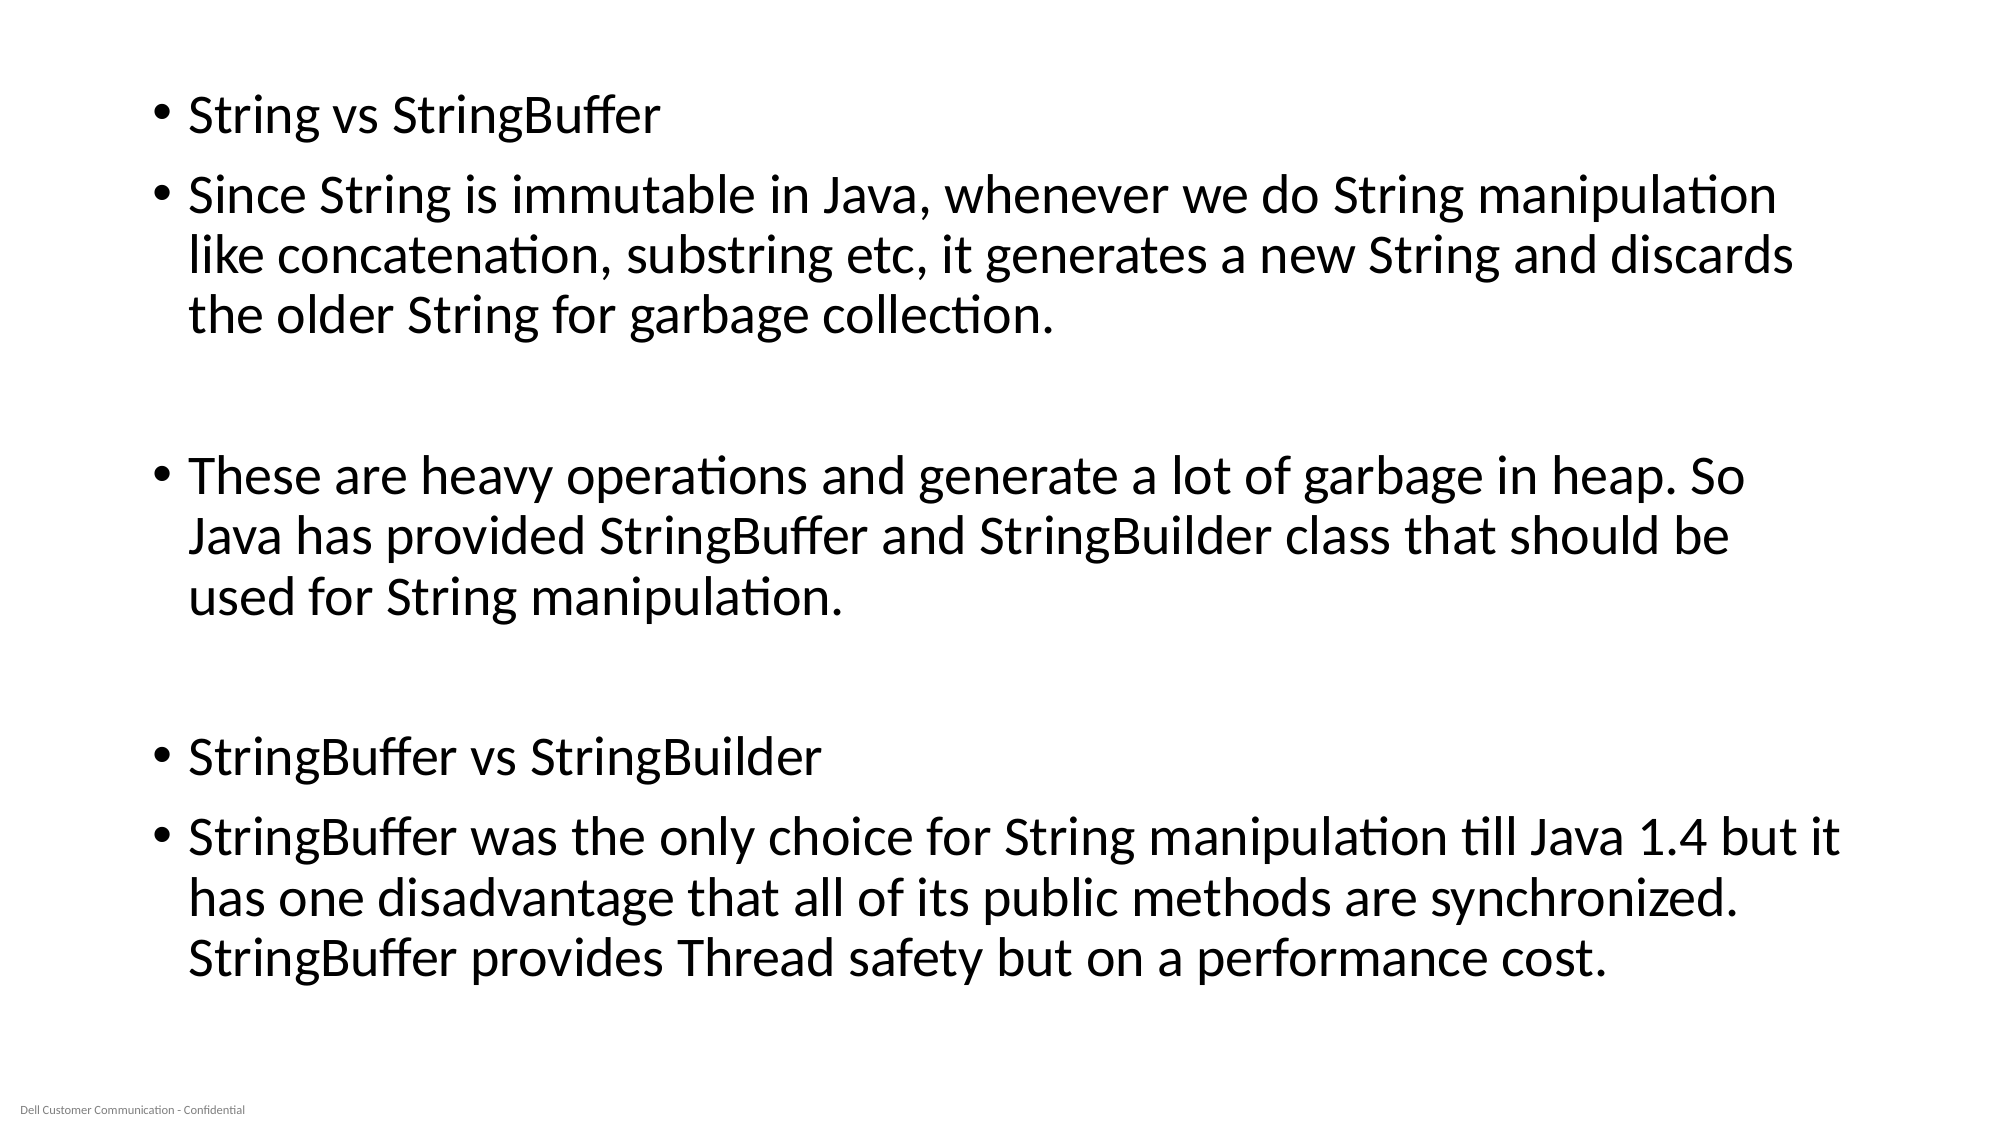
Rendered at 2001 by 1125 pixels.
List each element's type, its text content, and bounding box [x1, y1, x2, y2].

list String vs StringBuffer Since String is immutable in Java, whenever we do String manipulation like concatenation, substring etc, it generates a new String and discards the older String for garbage collection. These are heavy operations and generate a lot of garbage in heap. So Java has provided StringBuffer and StringBuilder class that should be used for String manipulation. StringBuffer vs StringBuilder StringBuffer was the only choice for String manipulation till Java 1.4 but it has one disadvantage that all of its public methods are synchronized. StringBuffer provides Thread safety but on a performance cost. [137, 77, 1863, 1014]
